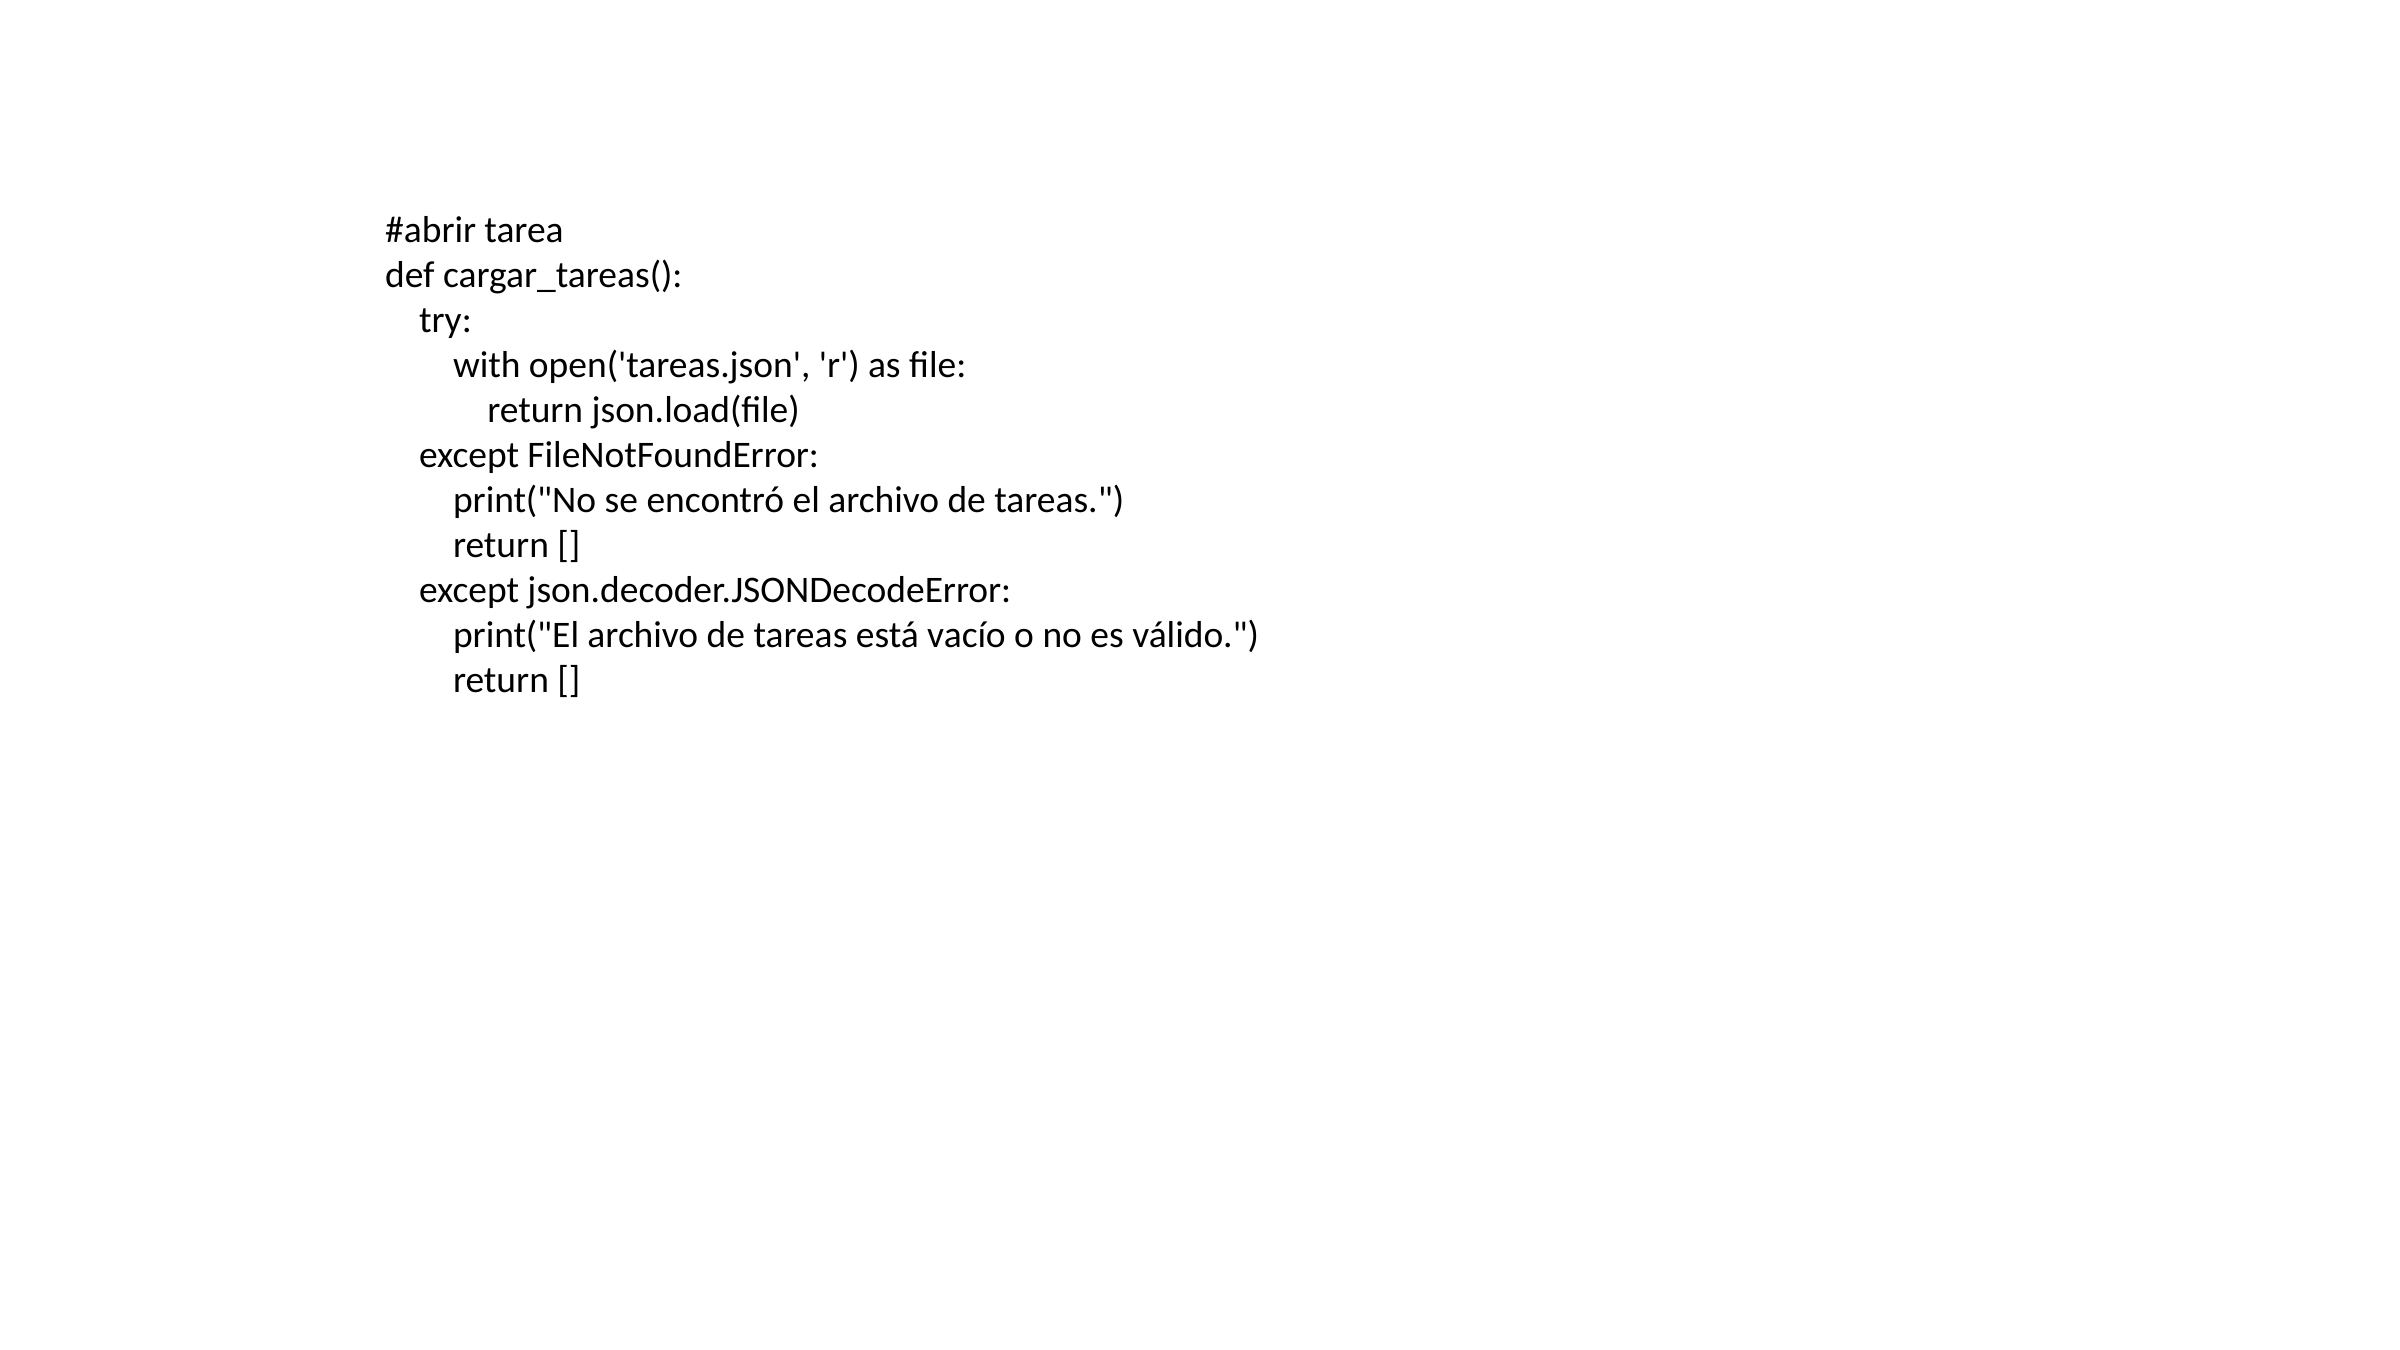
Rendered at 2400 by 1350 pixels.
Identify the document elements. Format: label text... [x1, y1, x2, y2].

text_box #abrir tarea def cargar_tareas(): try: with open('tareas.json', 'r') as file: return json.load(file) except FileNotFoundError: print("No se encontró el archivo de tareas.") return [] except json.decoder.JSONDecodeError: print("El archivo de tareas está vacío o no es válido.") return [] [370, 197, 1275, 708]
